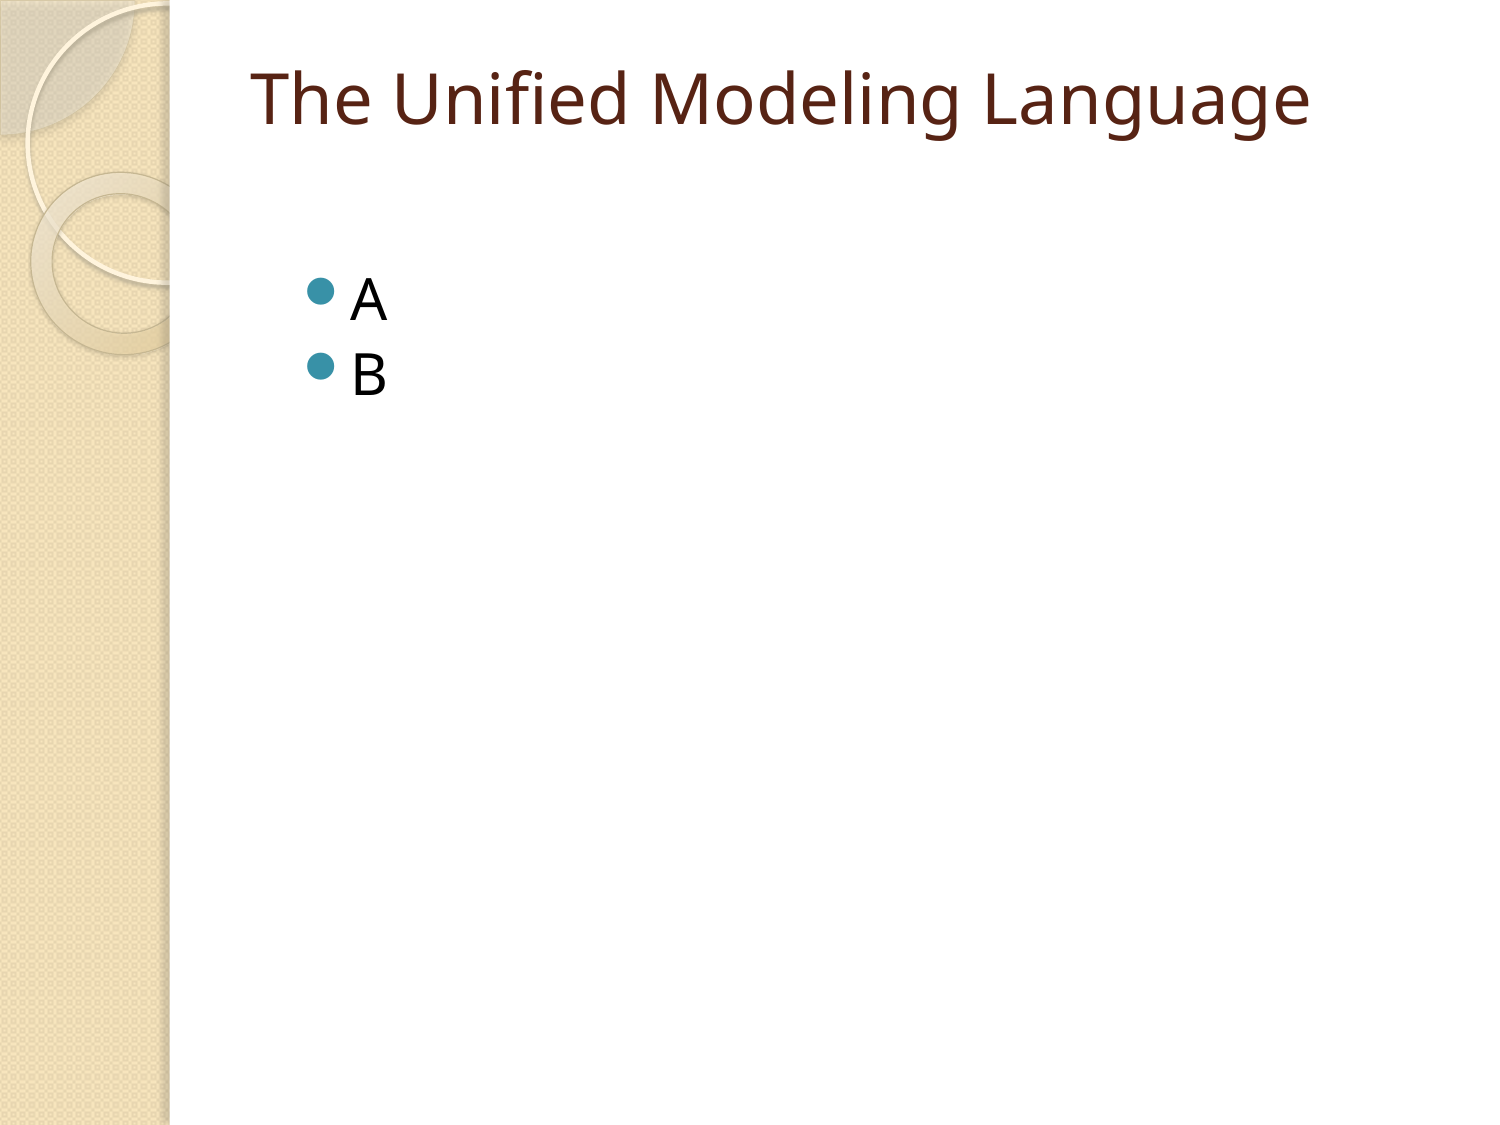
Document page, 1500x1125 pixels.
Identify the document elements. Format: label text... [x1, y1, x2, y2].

title The Unified Modeling Language [235, 45, 1466, 233]
list A B [275, 262, 1413, 990]
